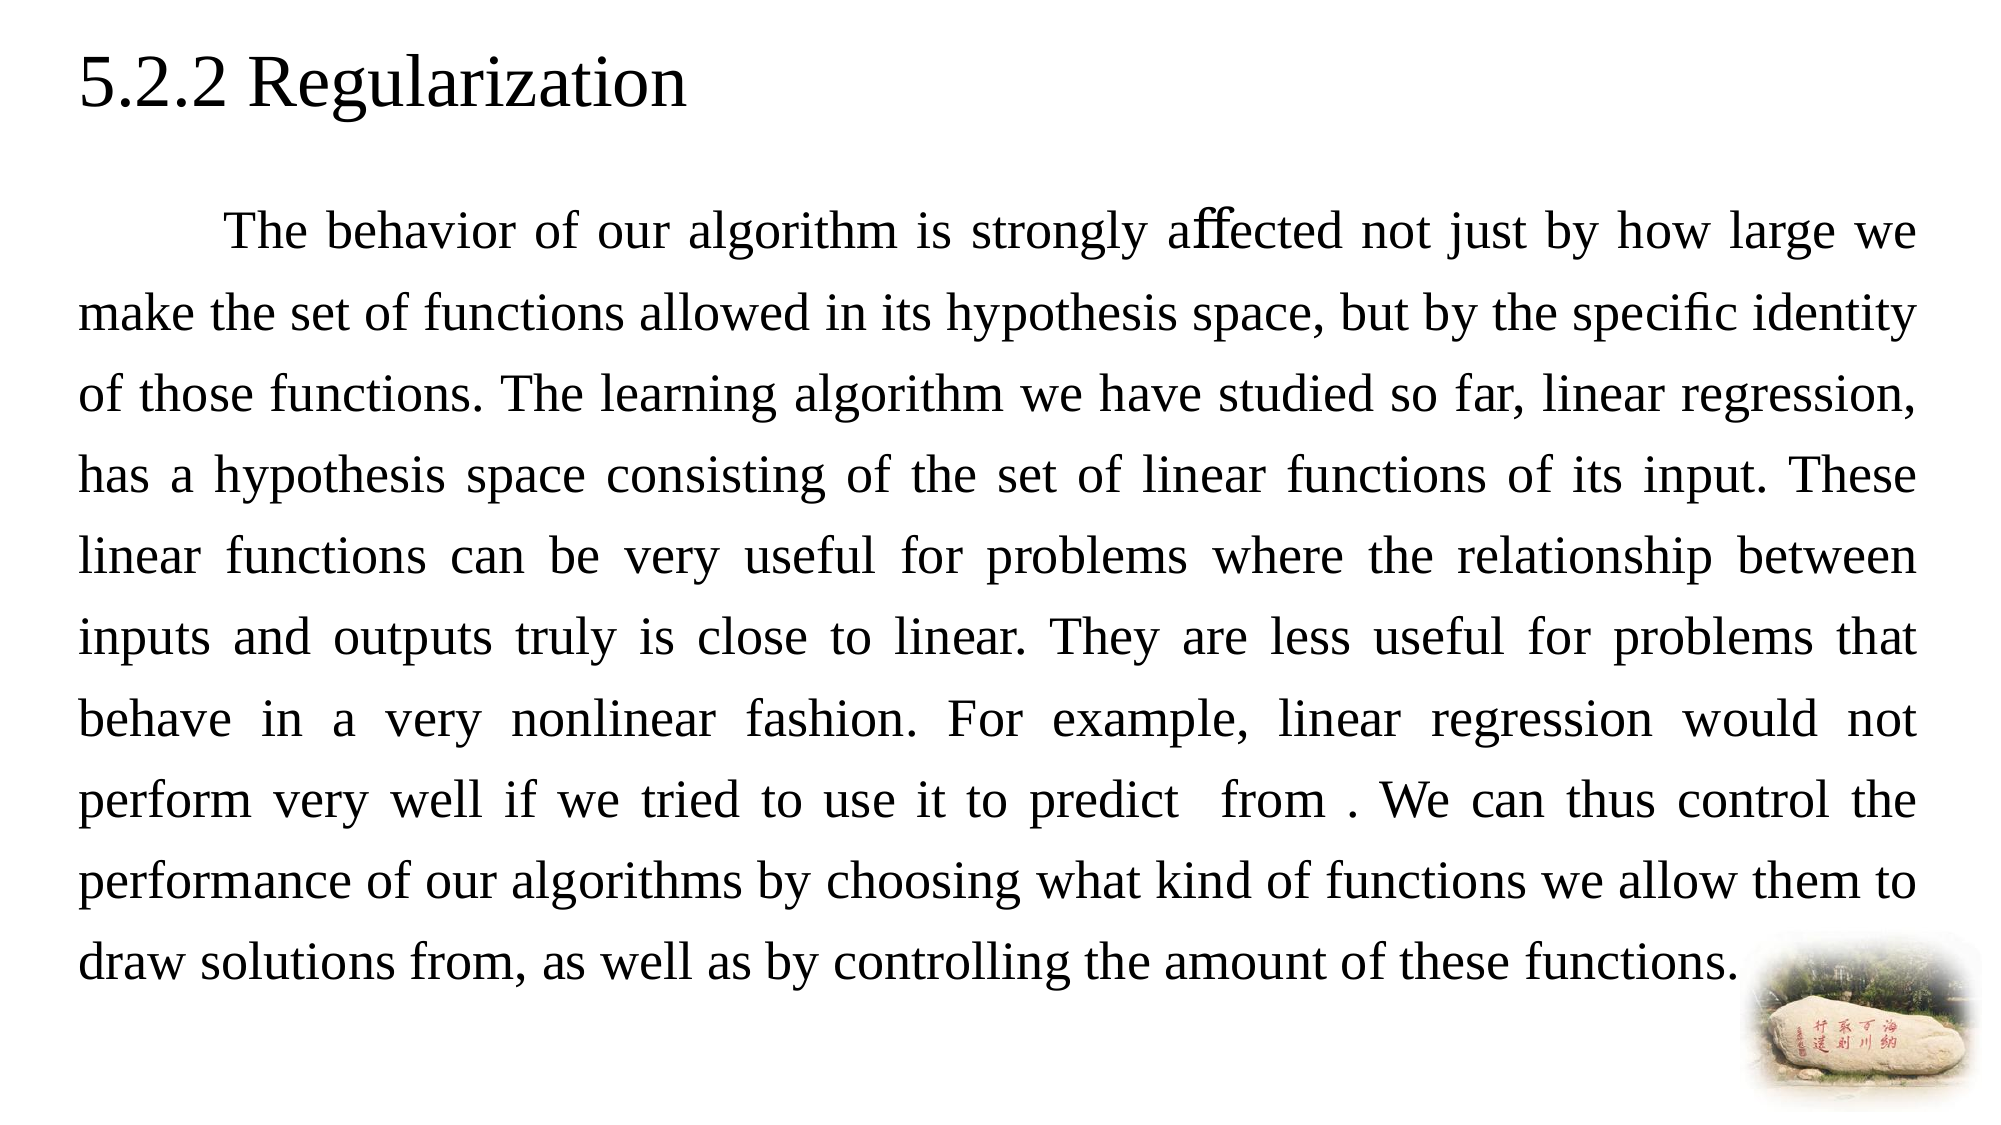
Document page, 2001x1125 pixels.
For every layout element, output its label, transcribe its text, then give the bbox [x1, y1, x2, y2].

title 5.2.2 Regularization [63, 21, 1936, 142]
picture [1740, 927, 1985, 1112]
